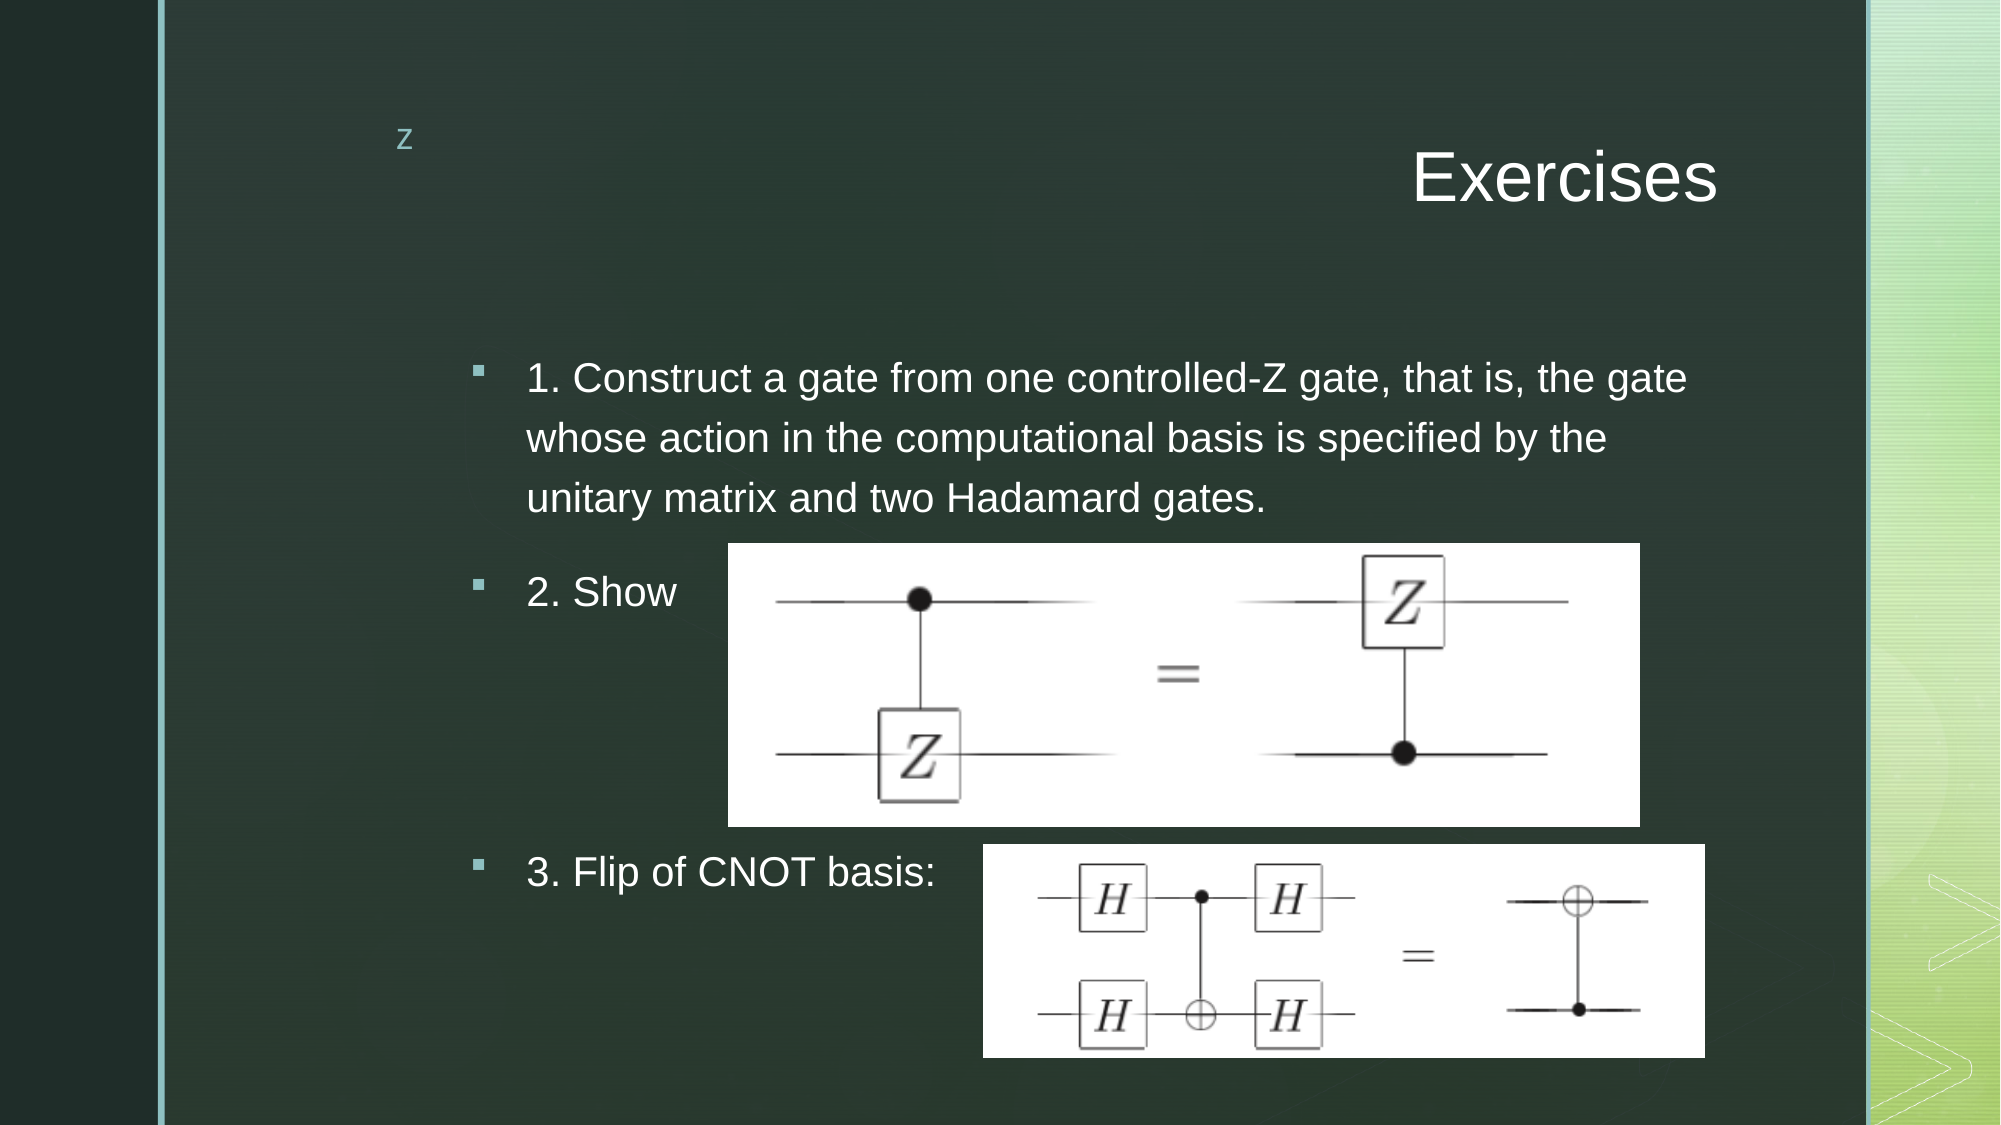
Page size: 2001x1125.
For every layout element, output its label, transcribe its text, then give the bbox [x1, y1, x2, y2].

title Exercises [428, 132, 1734, 310]
picture [983, 843, 1705, 1058]
picture [1871, 0, 2001, 1125]
picture [728, 543, 1640, 828]
list 1. Construct a gate from one controlled-Z gate, that is, the gate whose action in the computational basis is specified by the unitary matrix and two Hadamard gates. 2. Show 3. Flip of CNOT basis: [454, 336, 1734, 993]
